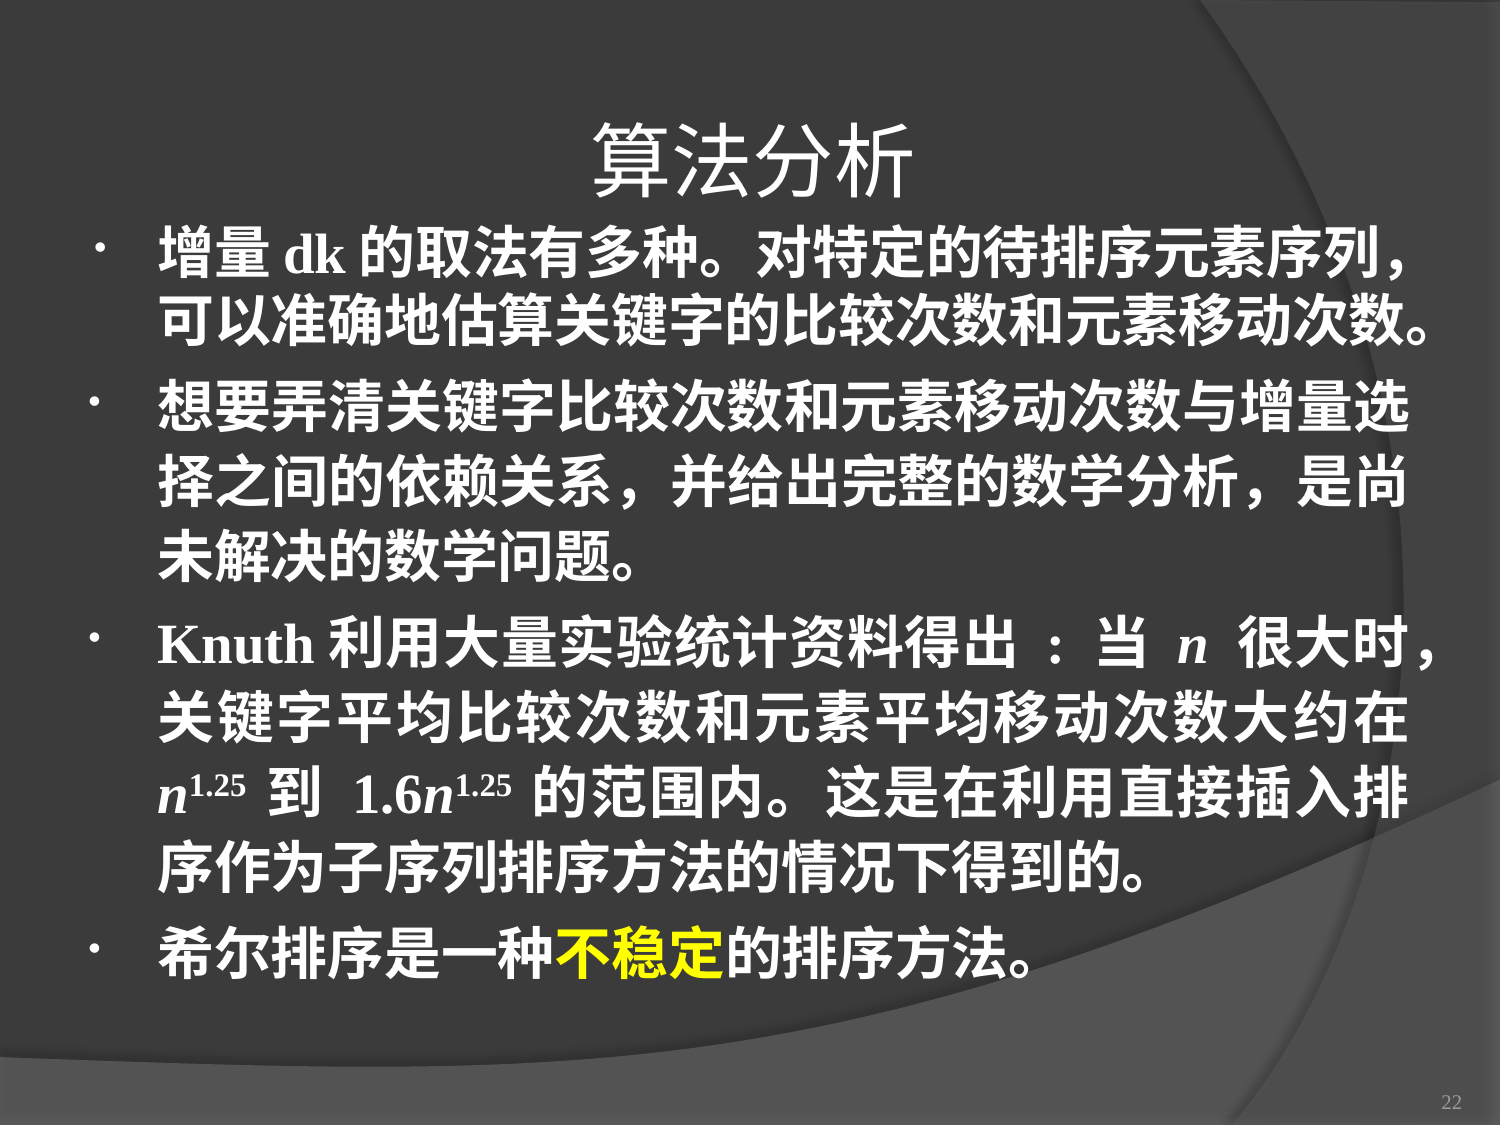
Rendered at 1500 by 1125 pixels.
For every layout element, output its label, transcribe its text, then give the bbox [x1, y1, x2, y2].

slide_number 22 [1337, 1053, 1463, 1114]
list 算法分析 增量dk的取法有多种。对特定的待排序元素序列，可以准确地估算关键字的比较次数和元素移动次数。 想要弄清关键字比较次数和元素移动次数与增量选择之间的依赖关系，并给出完整的数学分析，是尚未解决的数学问题。 Knuth利用大量实验统计资料得出 : 当 n 很大时，关键字平均比较次数和元素平均移动次数大约在 n1.25 到 1.6n1.25 的范围内。这是在利用直接插入排序作为子序列排序方法的情况下得到的。 希尔排序是一种不稳定的排序方法。 [75, 71, 1425, 1047]
